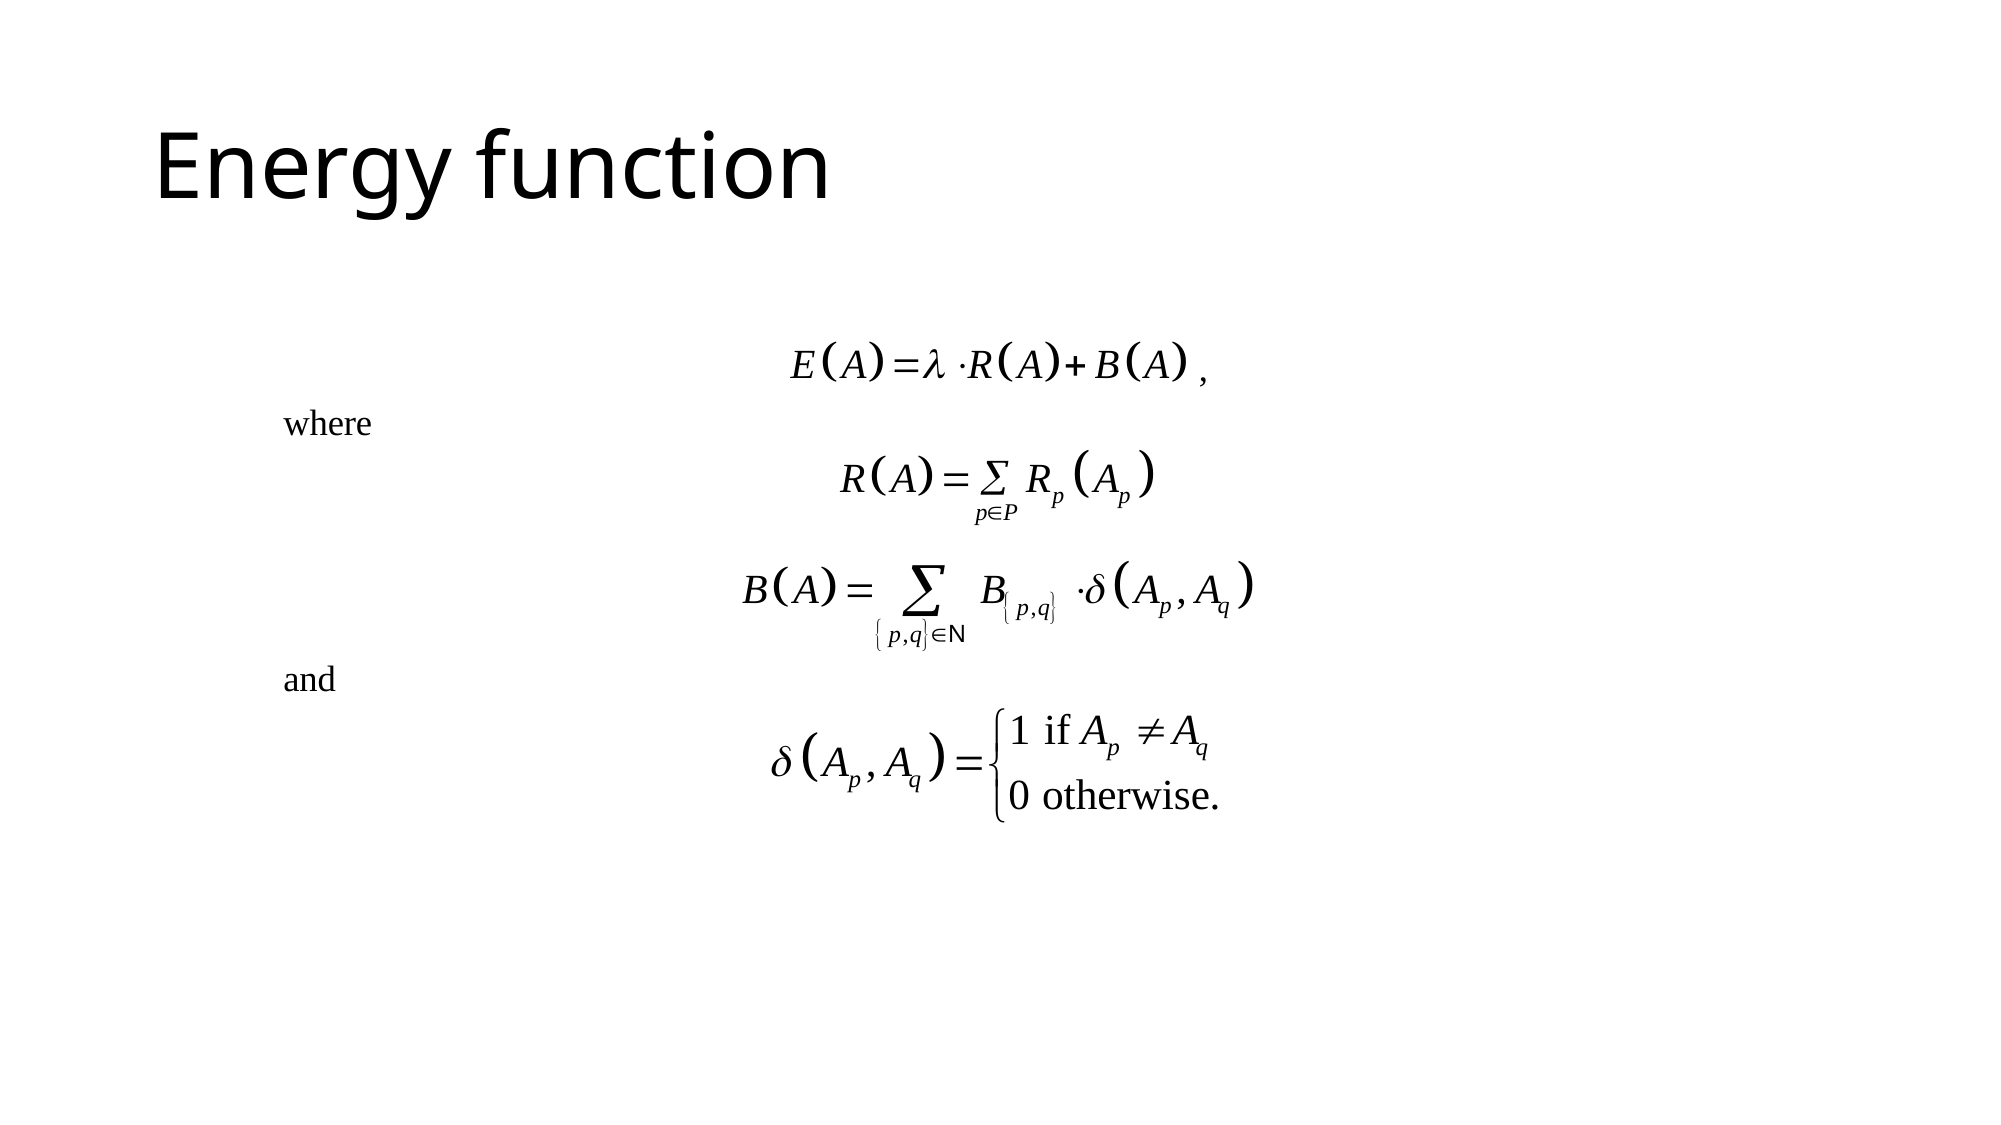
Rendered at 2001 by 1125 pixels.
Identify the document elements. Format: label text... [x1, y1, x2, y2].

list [283, 333, 1717, 830]
title Energy function [137, 59, 1863, 278]
